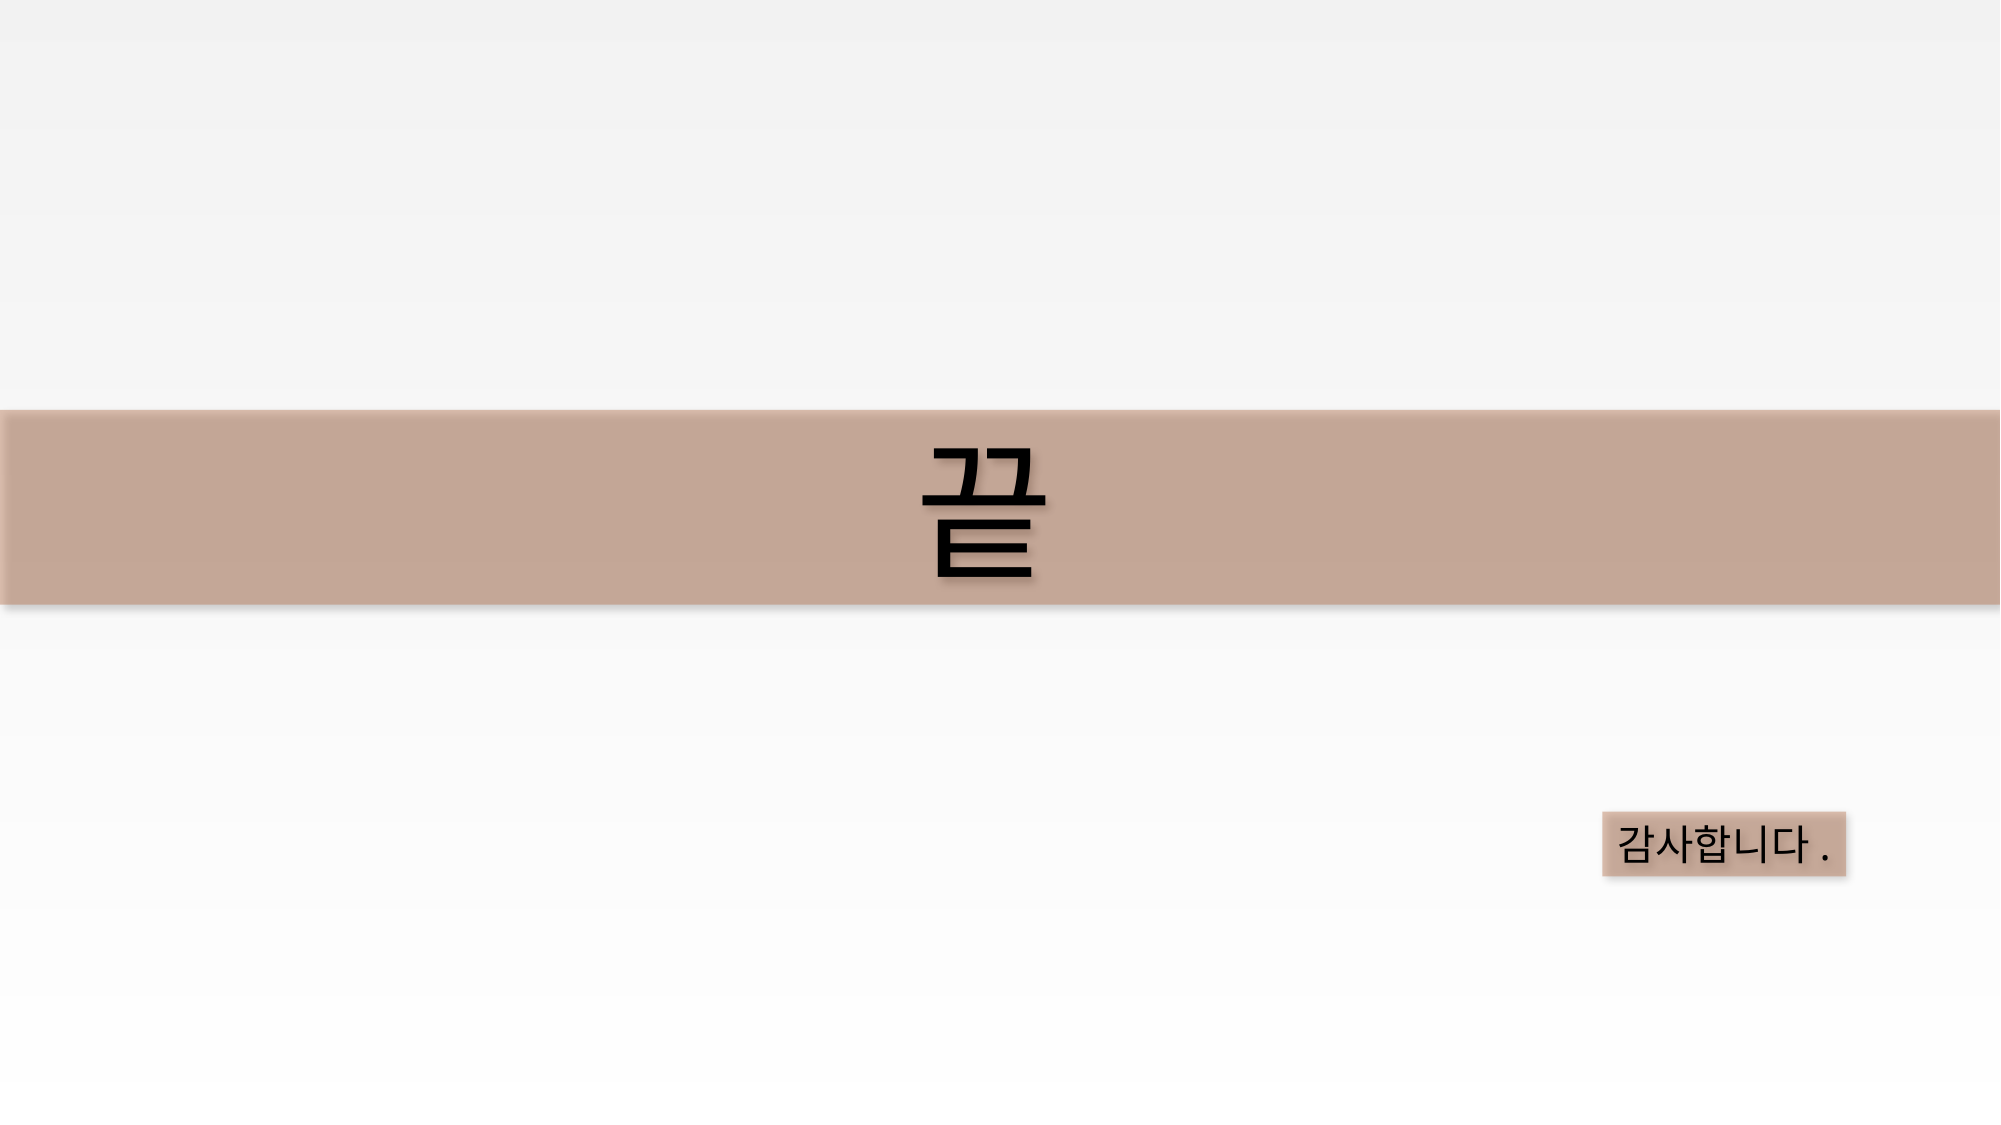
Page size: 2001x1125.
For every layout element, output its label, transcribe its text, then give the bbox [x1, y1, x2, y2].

text_box 끝 [0, 409, 2000, 605]
text_box 감사합니다. [1602, 811, 1847, 877]
